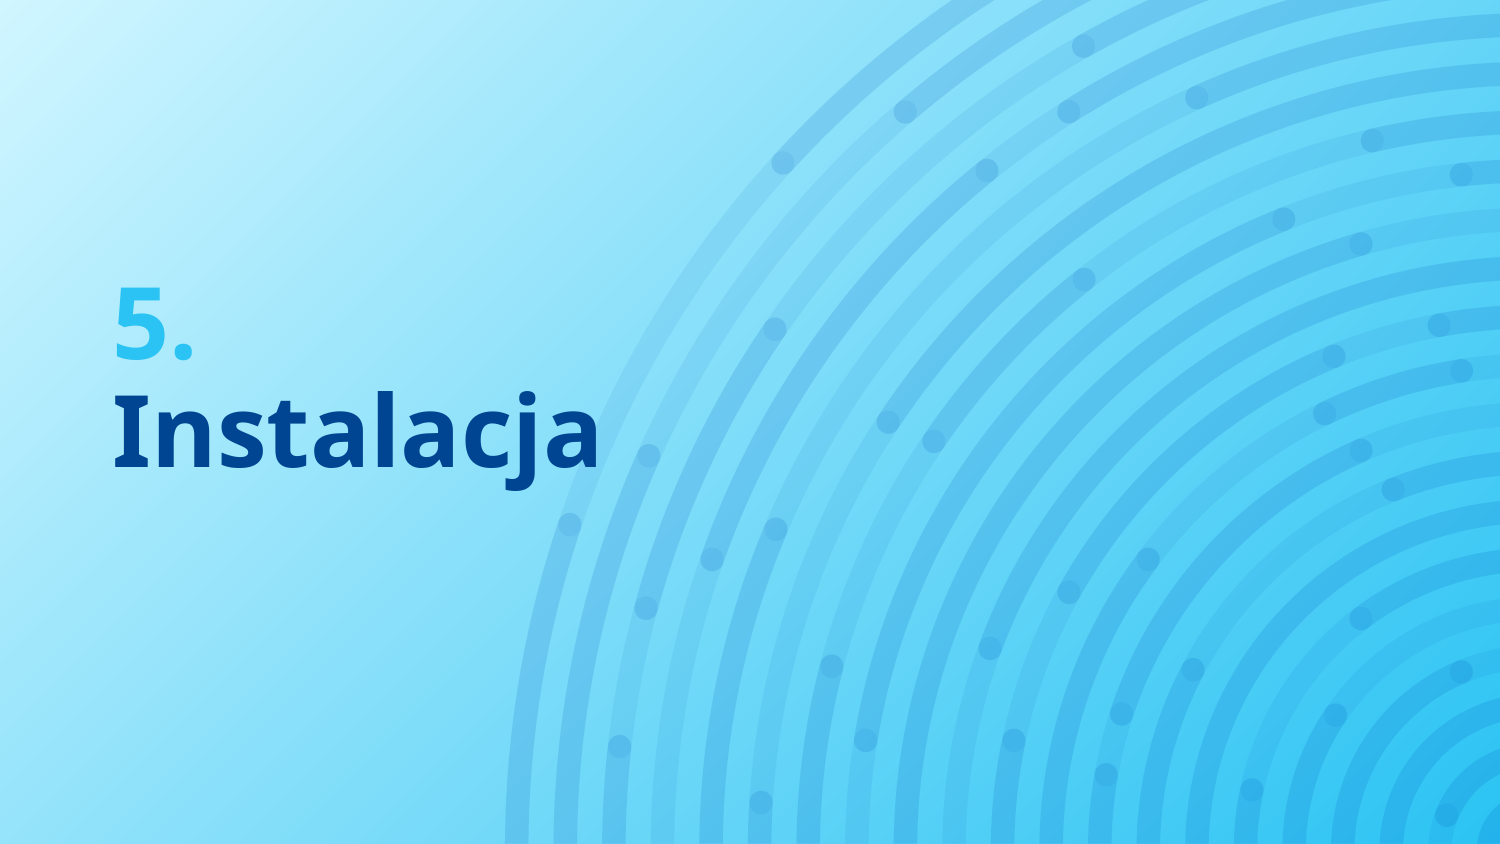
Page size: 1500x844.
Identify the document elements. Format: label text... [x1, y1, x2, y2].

title 5. Instalacja [112, 273, 1388, 489]
